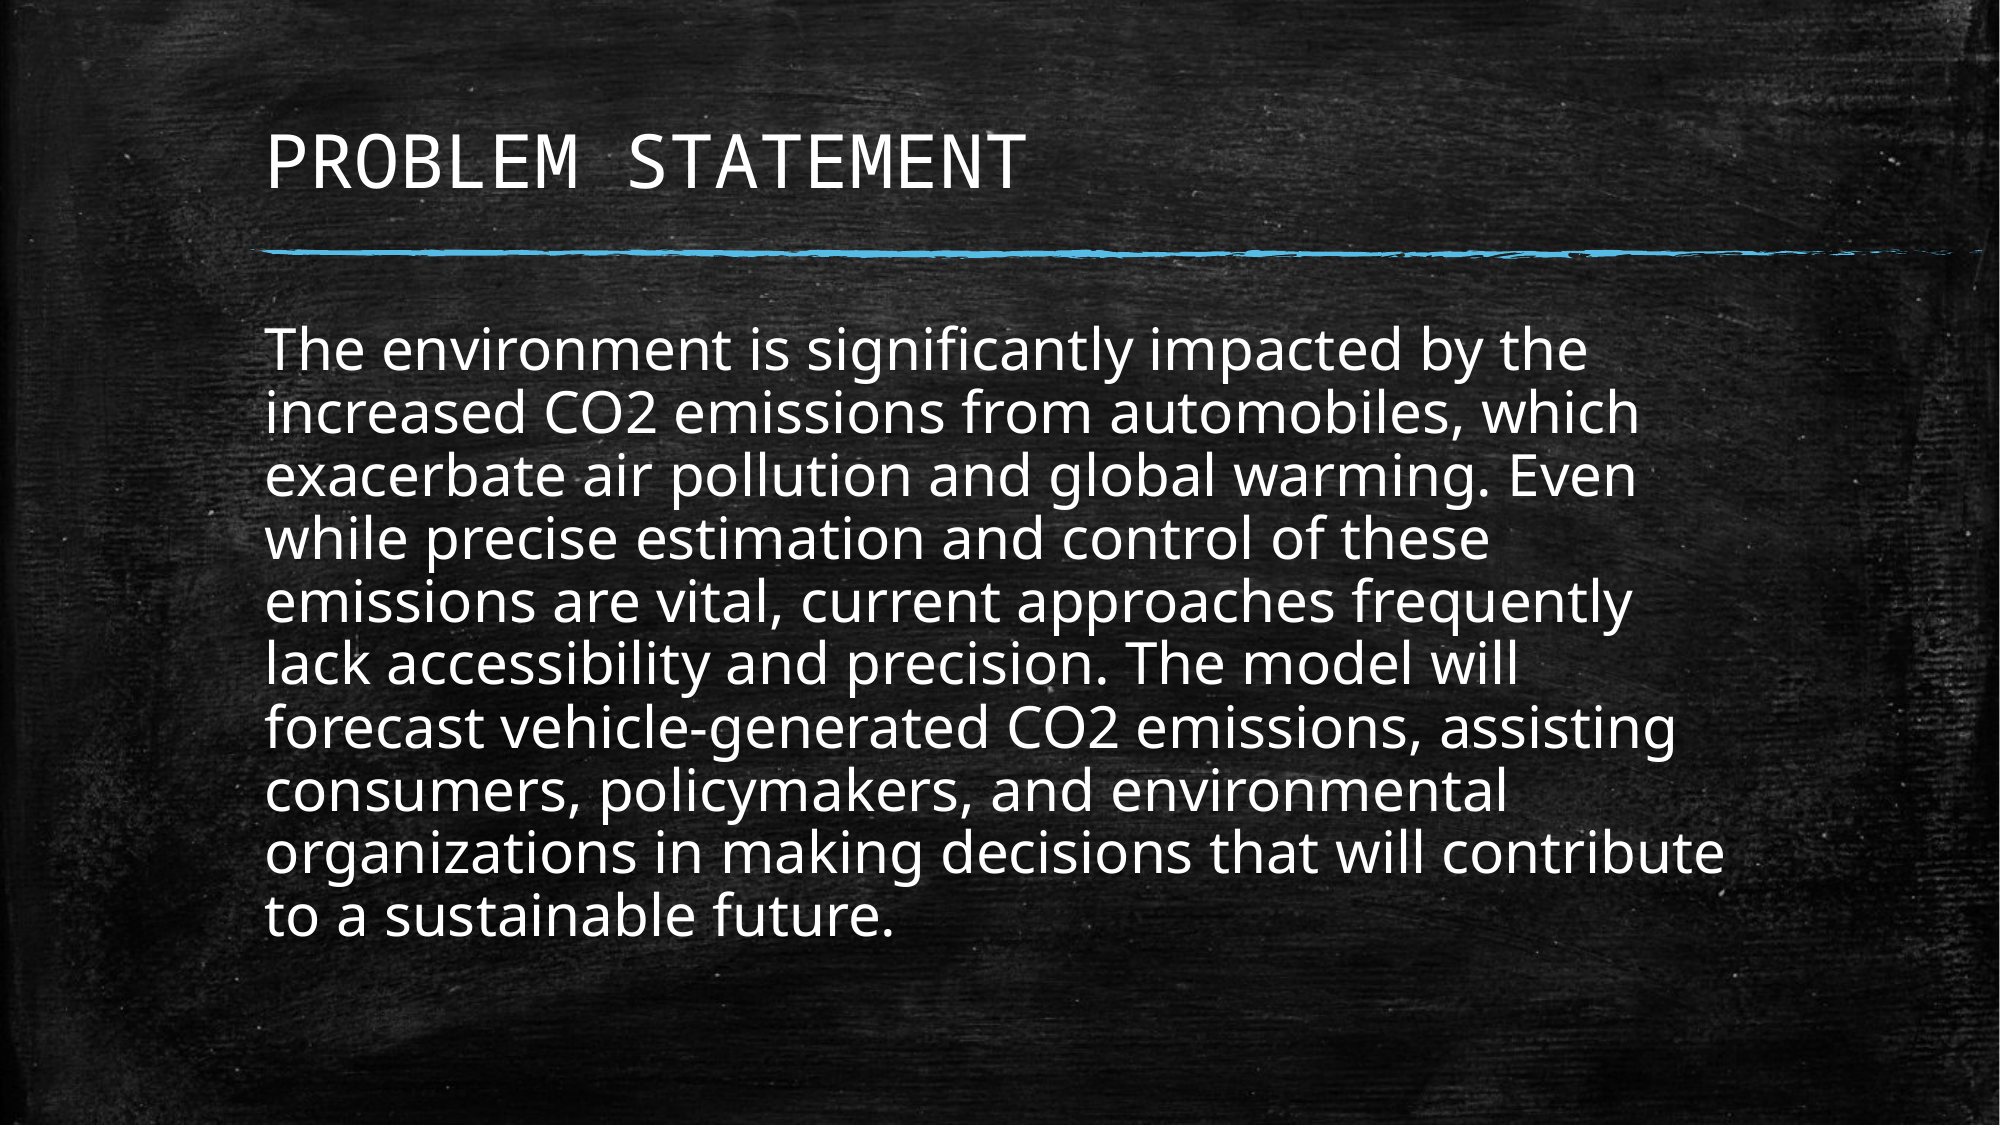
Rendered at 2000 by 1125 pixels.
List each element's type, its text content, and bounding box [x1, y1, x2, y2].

list The environment is significantly impacted by the increased CO2 emissions from automobiles, which exacerbate air pollution and global warming. Even while precise estimation and control of these emissions are vital, current approaches frequently lack accessibility and precision. The model will forecast vehicle-generated CO2 emissions, assisting consumers, policymakers, and environmental organizations in making decisions that will contribute to a sustainable future. [249, 312, 1750, 1013]
title PROBLEM STATEMENT [249, 45, 1750, 213]
